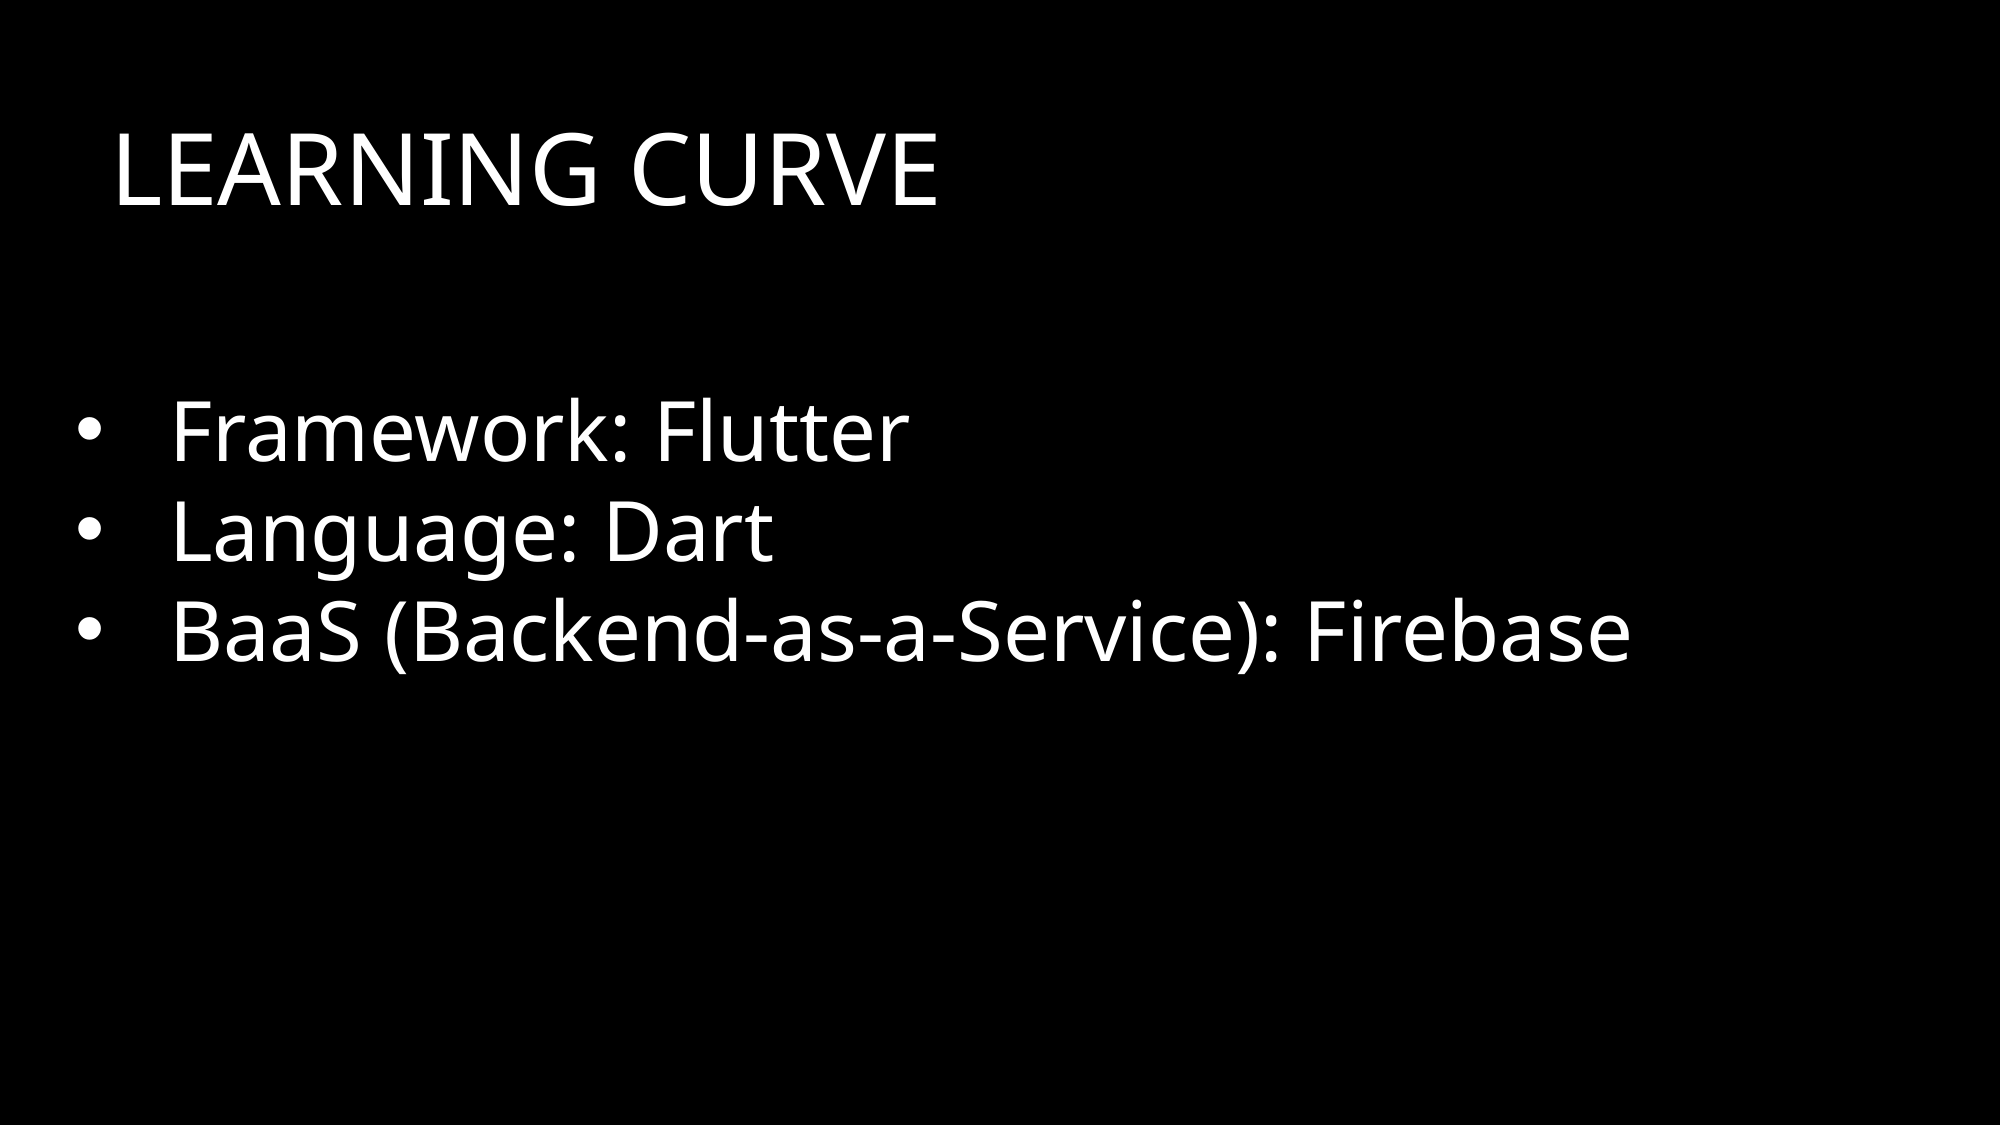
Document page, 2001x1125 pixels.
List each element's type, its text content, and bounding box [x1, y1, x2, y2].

text_box Framework: Flutter Language: Dart BaaS (Backend-as-a-Service): Firebase [60, 370, 1696, 786]
text_box LEARNING CURVE [95, 98, 1611, 233]
